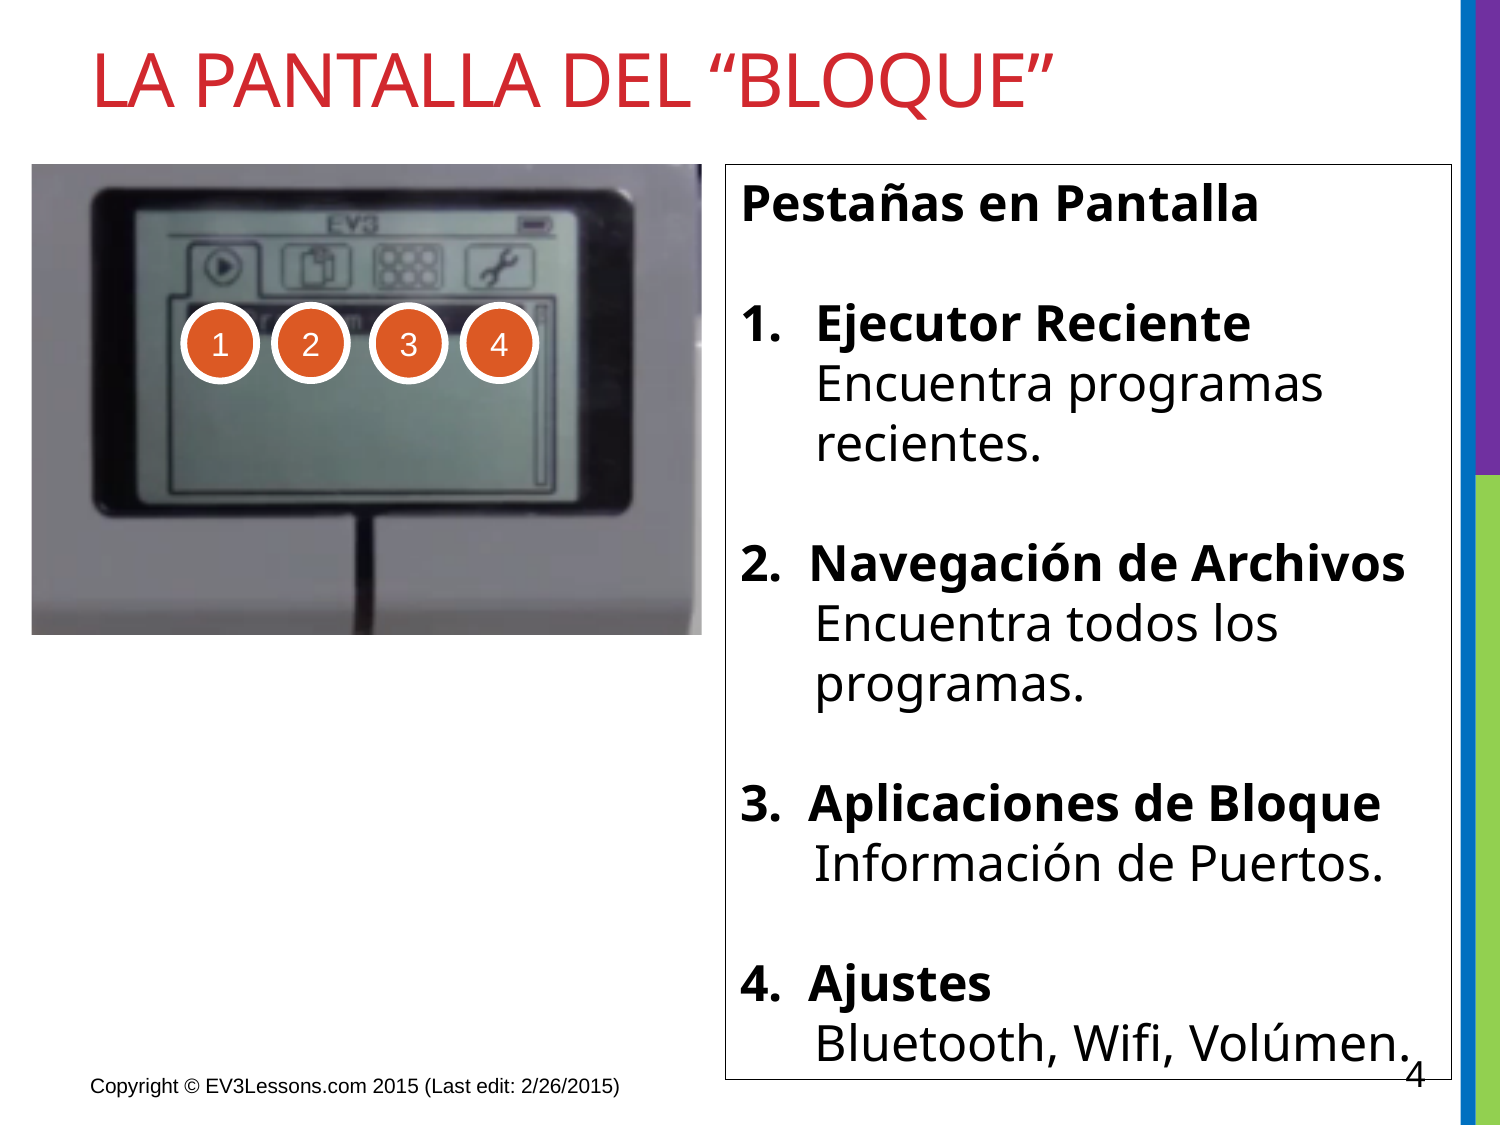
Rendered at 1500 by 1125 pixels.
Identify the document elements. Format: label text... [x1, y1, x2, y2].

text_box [31, 163, 703, 635]
slide_number 4 [1390, 1042, 1500, 1103]
text_box Pestañas en Pantalla Ejecutor Reciente Encuentra programas recientes. 2. Navegación de Archivos Encuentra todos los programas. 3. Aplicaciones de Bloque Información de Puertos. 4. Ajustes Bluetooth, Wifi, Volúmen. [725, 164, 1452, 1080]
footer Copyright © EV3Lessons.com 2015 (Last edit: 2/26/2015) [75, 1065, 638, 1112]
title La pantalla del “Bloque” [75, 25, 1428, 250]
